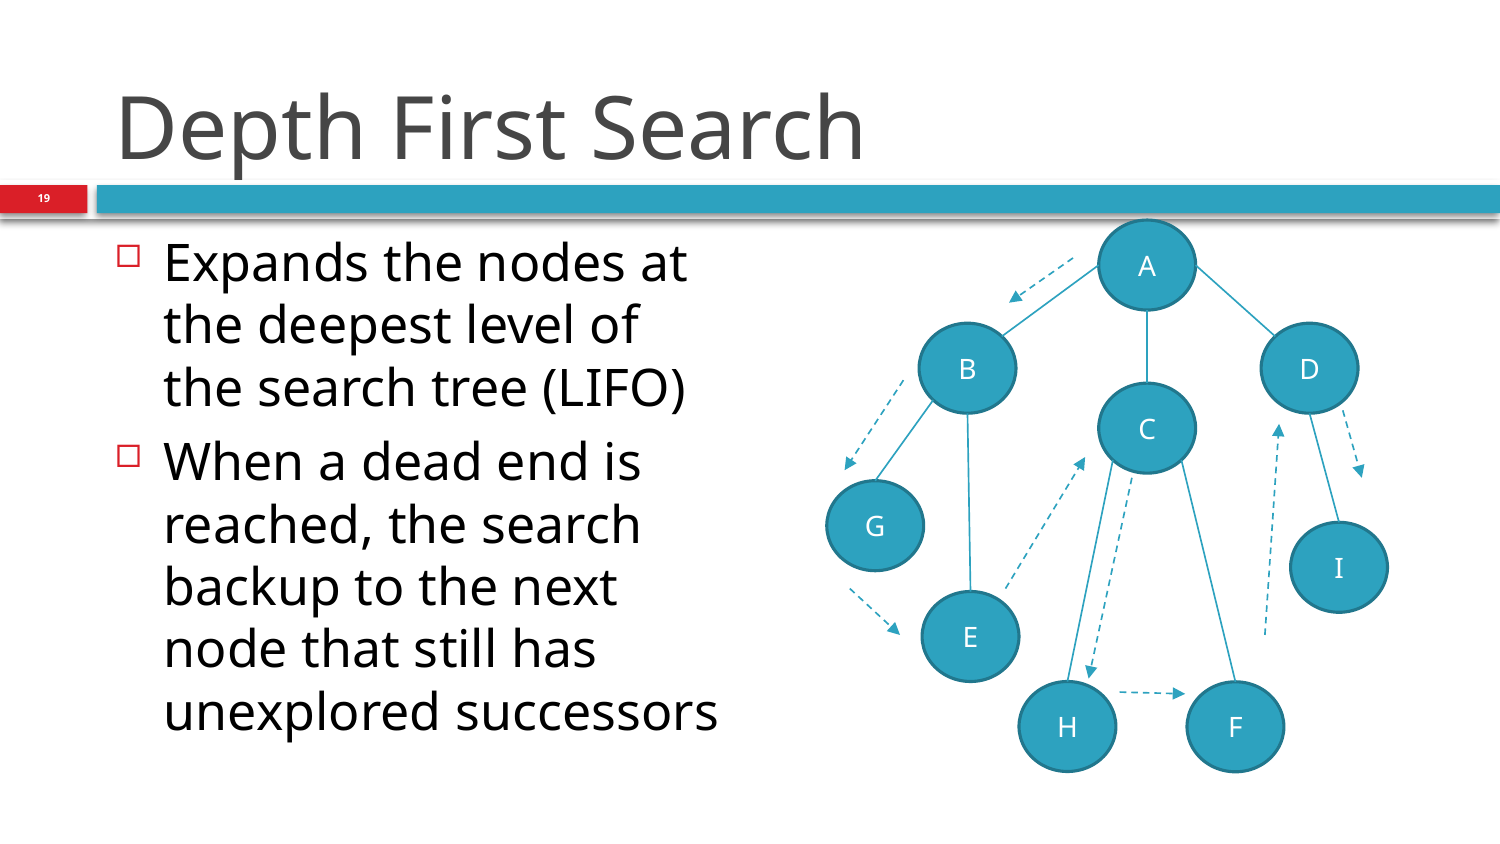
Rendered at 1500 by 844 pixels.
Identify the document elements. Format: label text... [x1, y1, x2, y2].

list Expands the nodes at the deepest level of the search tree (LIFO) When a dead end is reached, the search backup to the next node that still has unexplored successors [99, 221, 738, 759]
title Depth First Search [99, 19, 1438, 185]
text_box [826, 219, 1388, 773]
slide_number 19 [0, 184, 88, 215]
